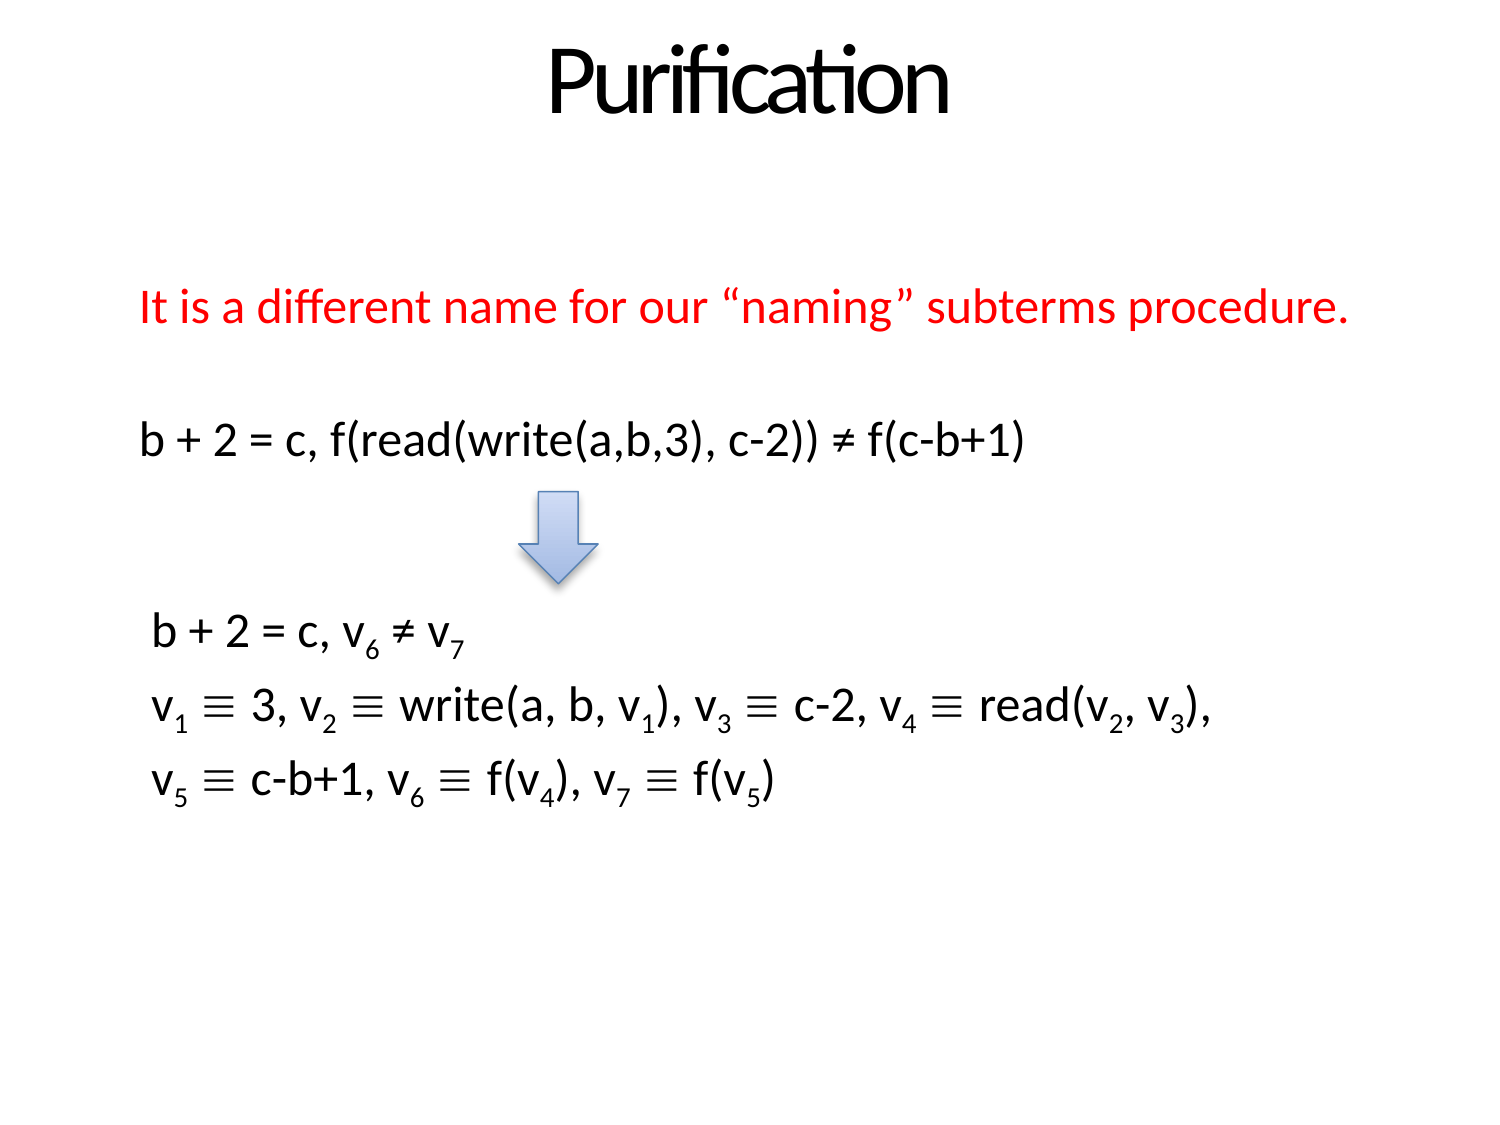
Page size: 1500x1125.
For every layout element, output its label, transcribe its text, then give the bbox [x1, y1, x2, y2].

text_box Purification [62, 27, 1438, 136]
text_box b + 2 = c, v6 ≠ v7 v1  3, v2  write(a, b, v1), v3  c-2, v4  read(v2, v3), v5  c-b+1, v6  f(v4), v7  f(v5) [151, 598, 1390, 808]
text_box [518, 491, 599, 584]
text_box It is a different name for our “naming” subterms procedure. b + 2 = c, f(read(write(a,b,3), c-2)) ≠ f(c-b+1) [138, 280, 1377, 468]
